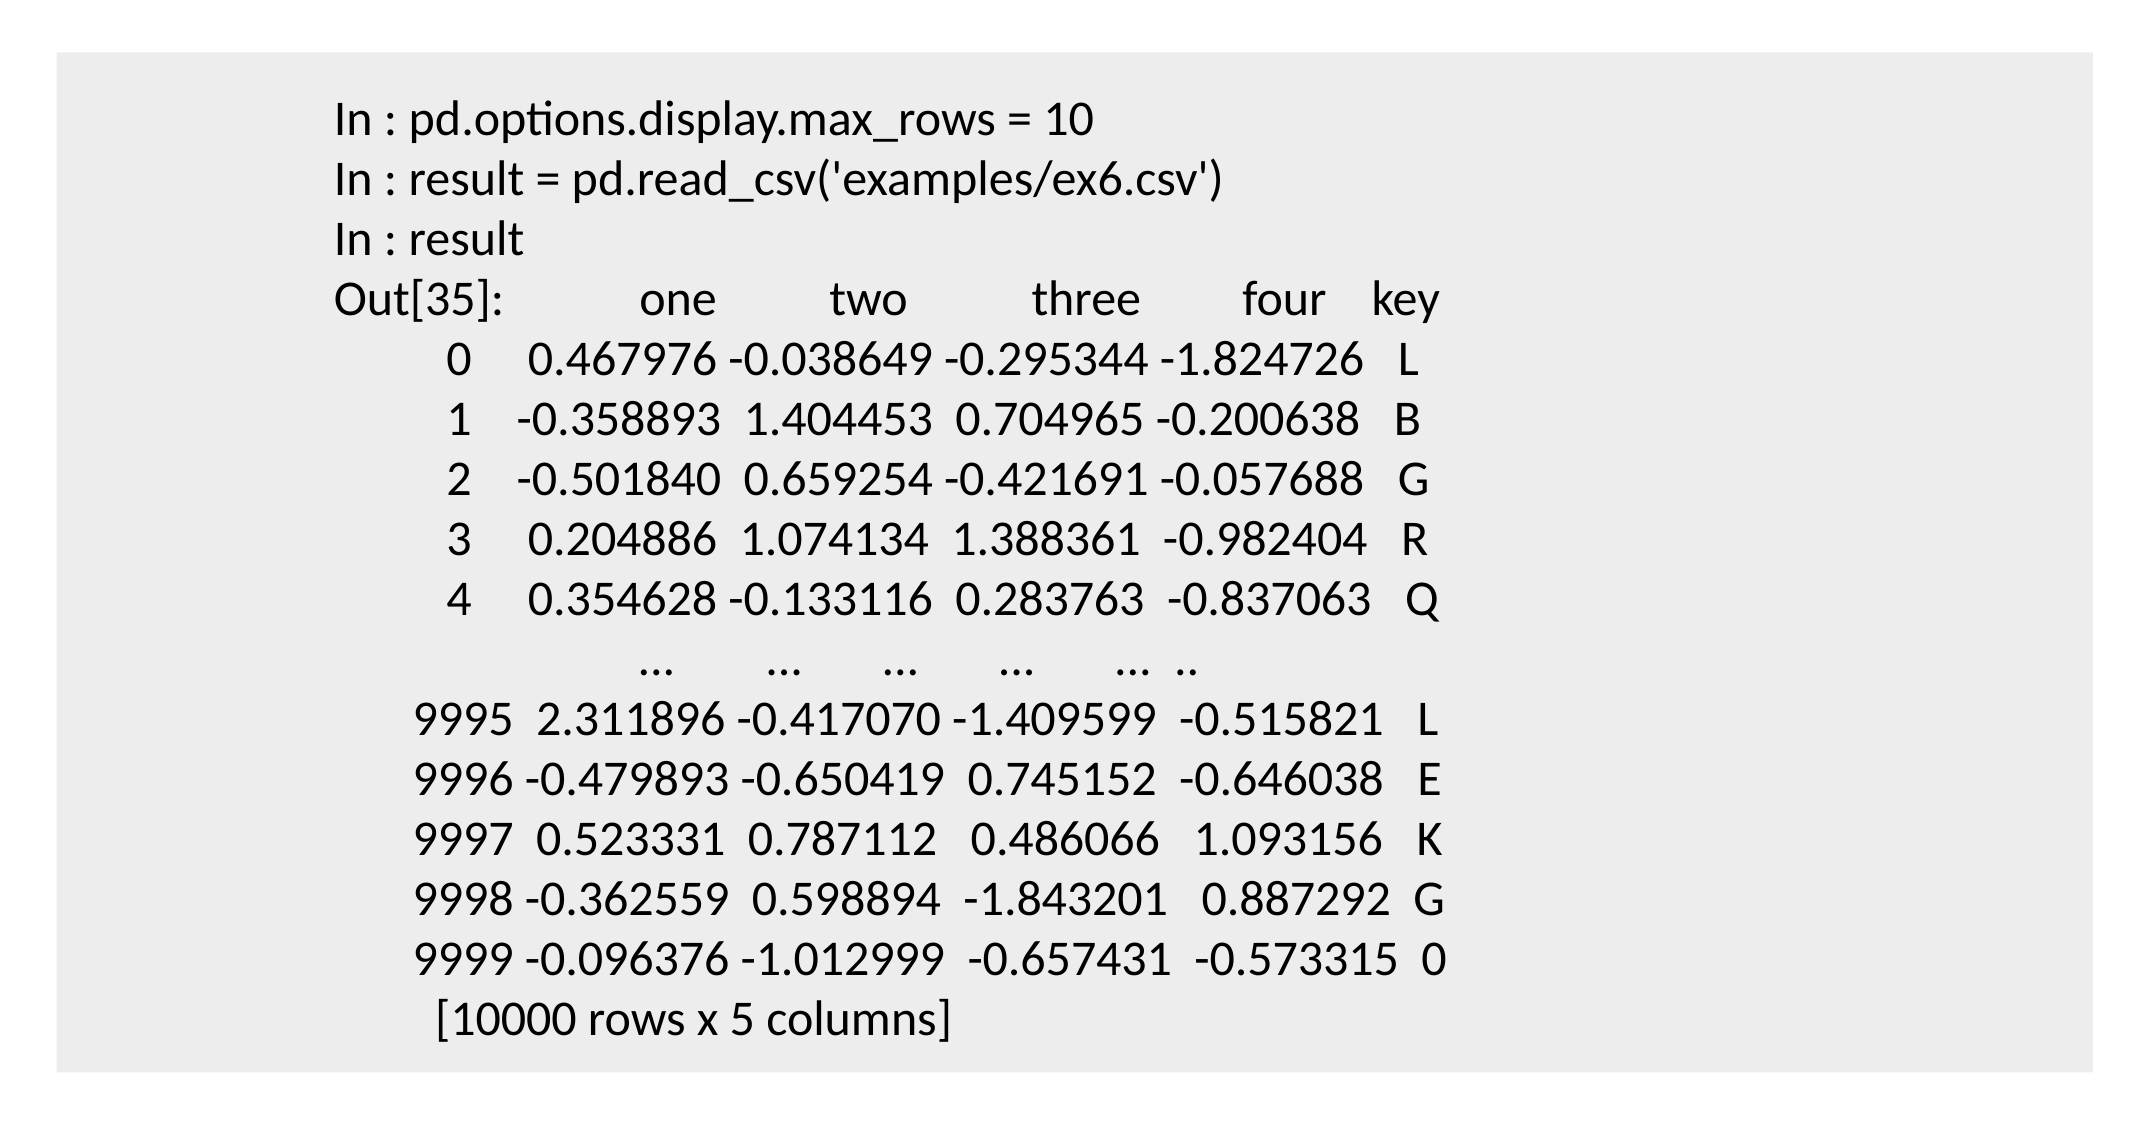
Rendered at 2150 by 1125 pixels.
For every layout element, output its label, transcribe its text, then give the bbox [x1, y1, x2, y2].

text_box [56, 52, 2093, 1073]
text_box In : pd.options.display.max_rows = 10 In : result = pd.read_csv('examples/ex6.csv') In : result Out[35]: one two three four key 0 0.467976 -0.038649 -0.295344 -1.824726 L 1 -0.358893 1.404453 0.704965 -0.200638 B 2 -0.501840 0.659254 -0.421691 -0.057688 G 3 0.204886 1.074134 1.388361 -0.982404 R 4 0.354628 -0.133116 0.283763 -0.837063 Q ... ... ... ... ... .. 9995 2.311896 -0.417070 -1.409599 -0.515821 L 9996 -0.479893 -0.650419 0.745152 -0.646038 E 9997 0.523331 0.787112 0.486066 1.093156 K 9998 -0.362559 0.598894 -1.843201 0.887292 G 9999 -0.096376 -1.012999 -0.657431 -0.573315 0 [10000 rows x 5 columns] [318, 78, 1666, 1054]
